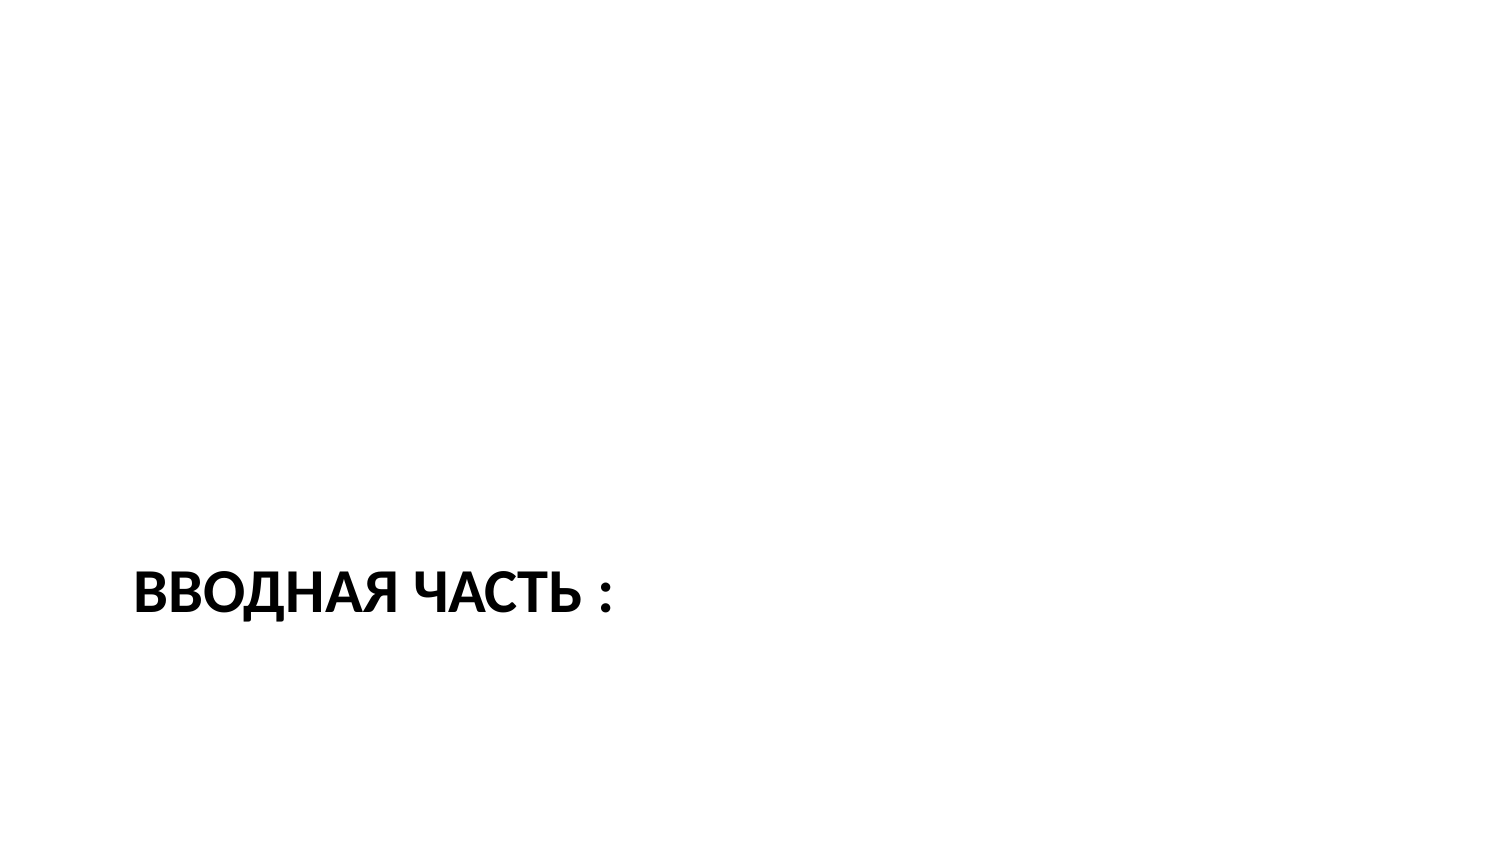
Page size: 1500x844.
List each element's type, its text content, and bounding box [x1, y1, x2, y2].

title Вводная часть : [118, 542, 1394, 710]
